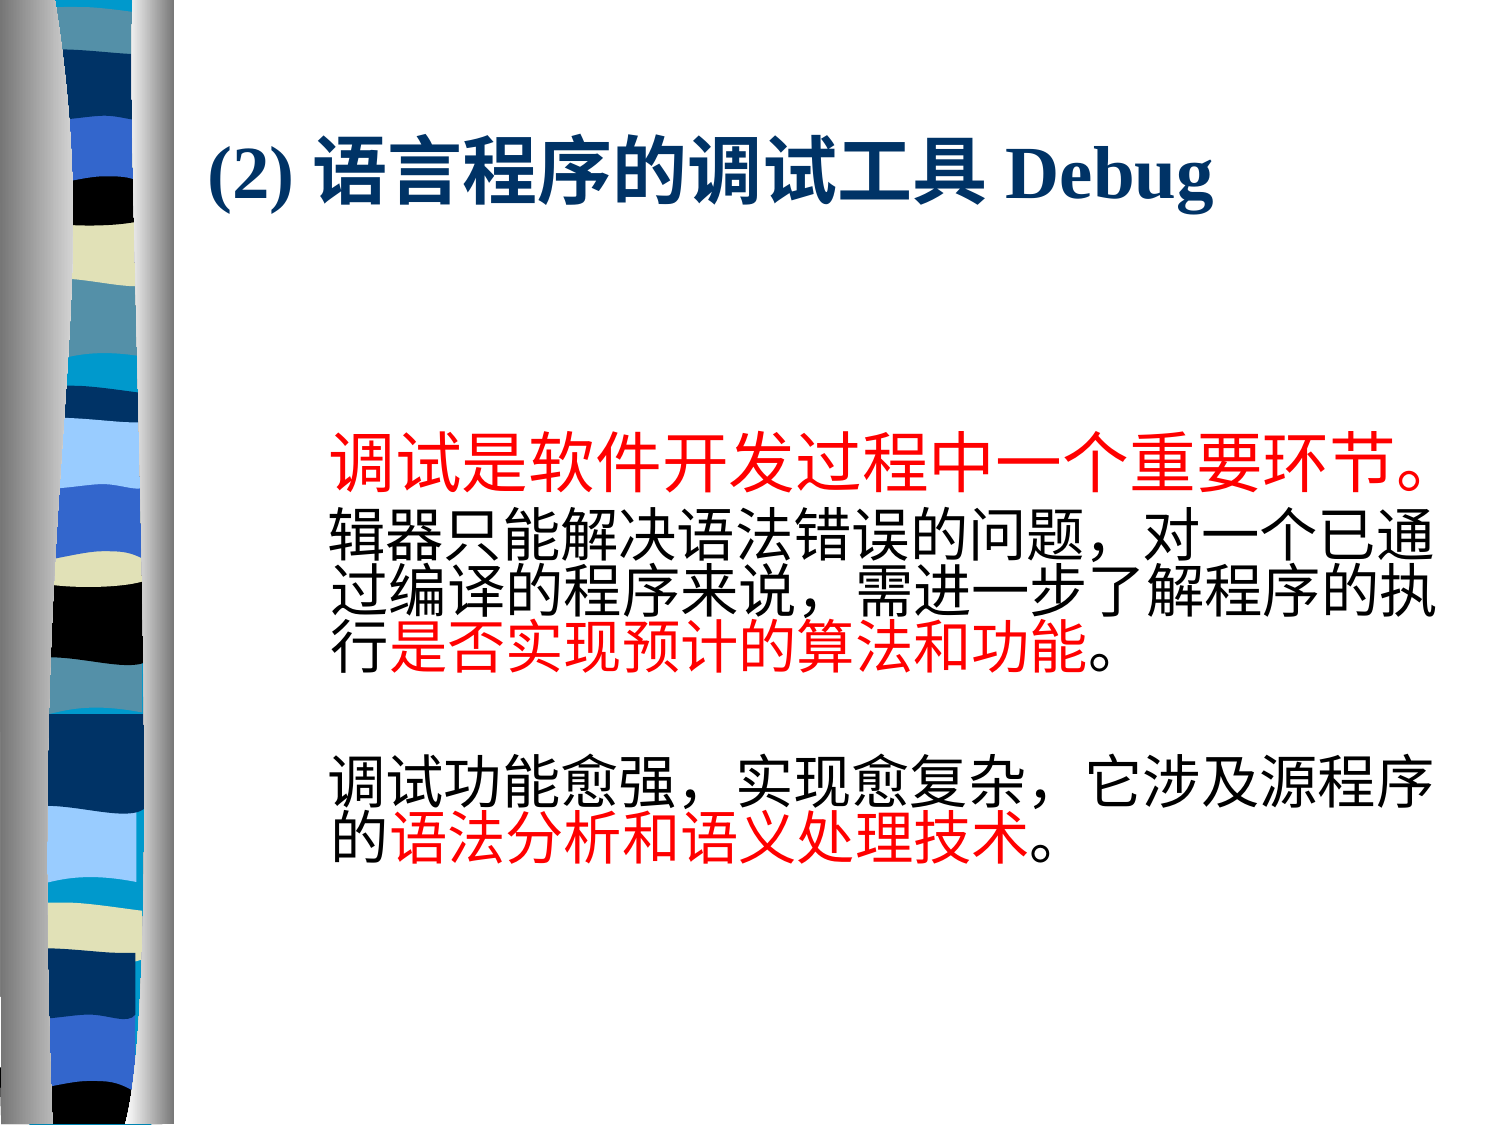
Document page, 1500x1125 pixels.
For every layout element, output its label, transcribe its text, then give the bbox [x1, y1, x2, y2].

title (2)语言程序的调试工具Debug [192, 74, 1468, 263]
list 调试是软件开发过程中一个重要环节。 辑器只能解决语法错误的问题，对一个已通过编译的程序来说，需进一步了解程序的执行是否实现预计的算法和功能。 调试功能愈强，实现愈复杂，它涉及源程序的语法分析和语义处理技术。 [259, 345, 1500, 1125]
